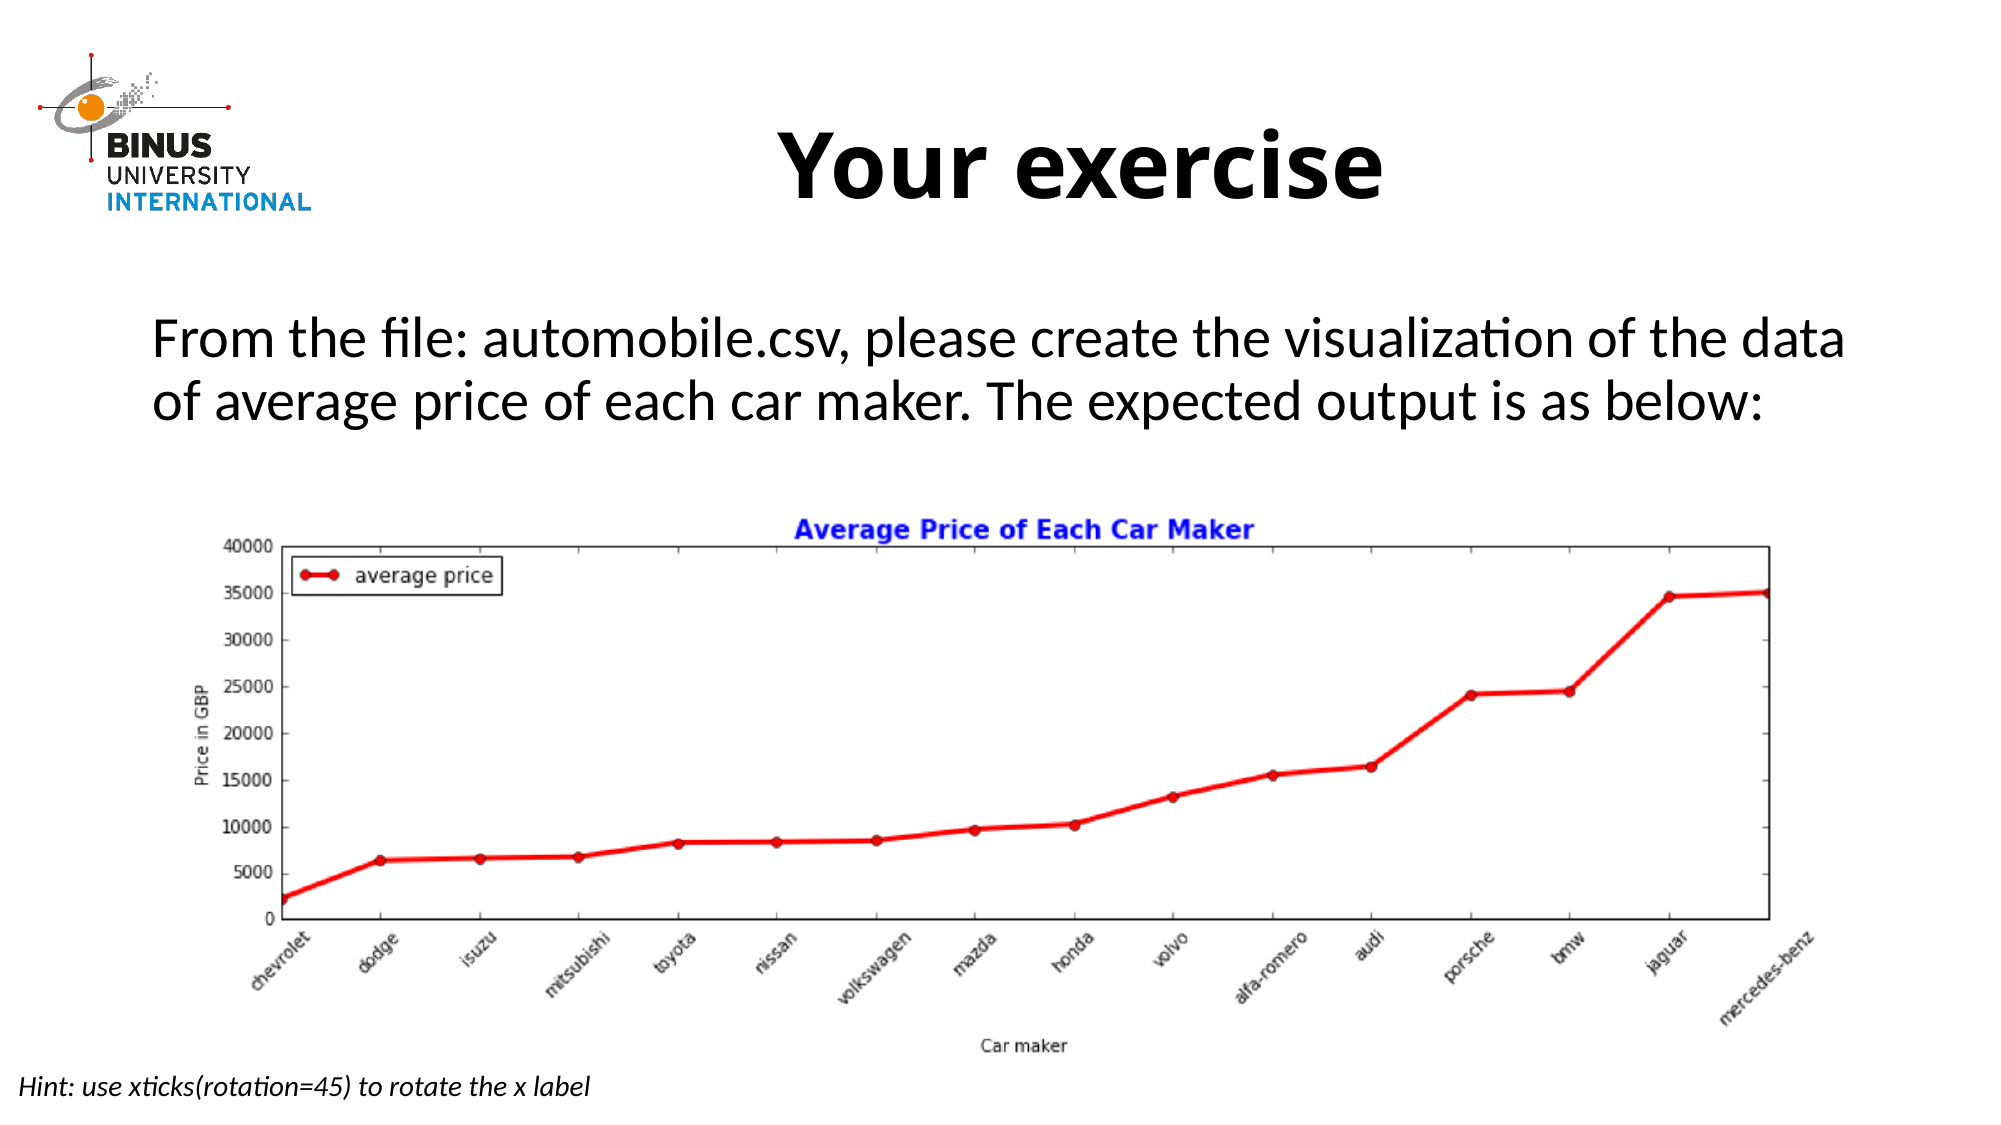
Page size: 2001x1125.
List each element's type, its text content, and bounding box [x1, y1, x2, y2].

text_box Hint: use xticks(rotation=45) to rotate the x label [3, 1059, 607, 1110]
picture [140, 501, 1848, 1060]
picture [0, 0, 348, 269]
list From the file: automobile.csv, please create the visualization of the data of average price of each car maker. The expected output is as below: [137, 299, 1863, 1014]
title Your exercise [301, 59, 1863, 278]
